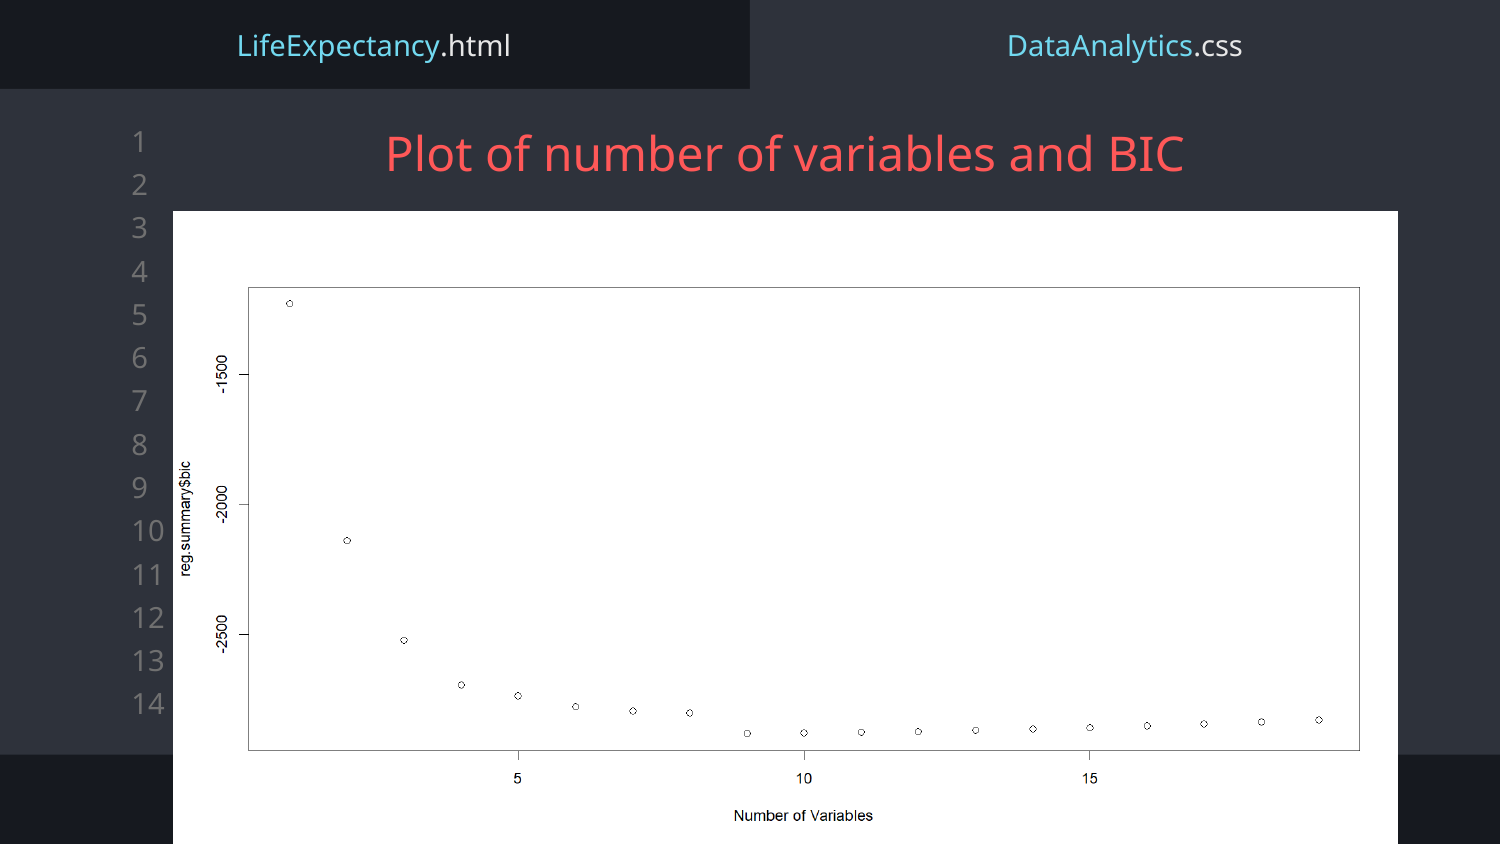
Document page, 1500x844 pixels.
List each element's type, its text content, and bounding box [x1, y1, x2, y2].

picture [173, 211, 1398, 844]
title Plot of number of variables and BIC [187, 108, 1384, 198]
subtitle LifeExpectancy.html [0, 15, 749, 74]
subtitle DataAnalytics.css [750, 15, 1500, 74]
